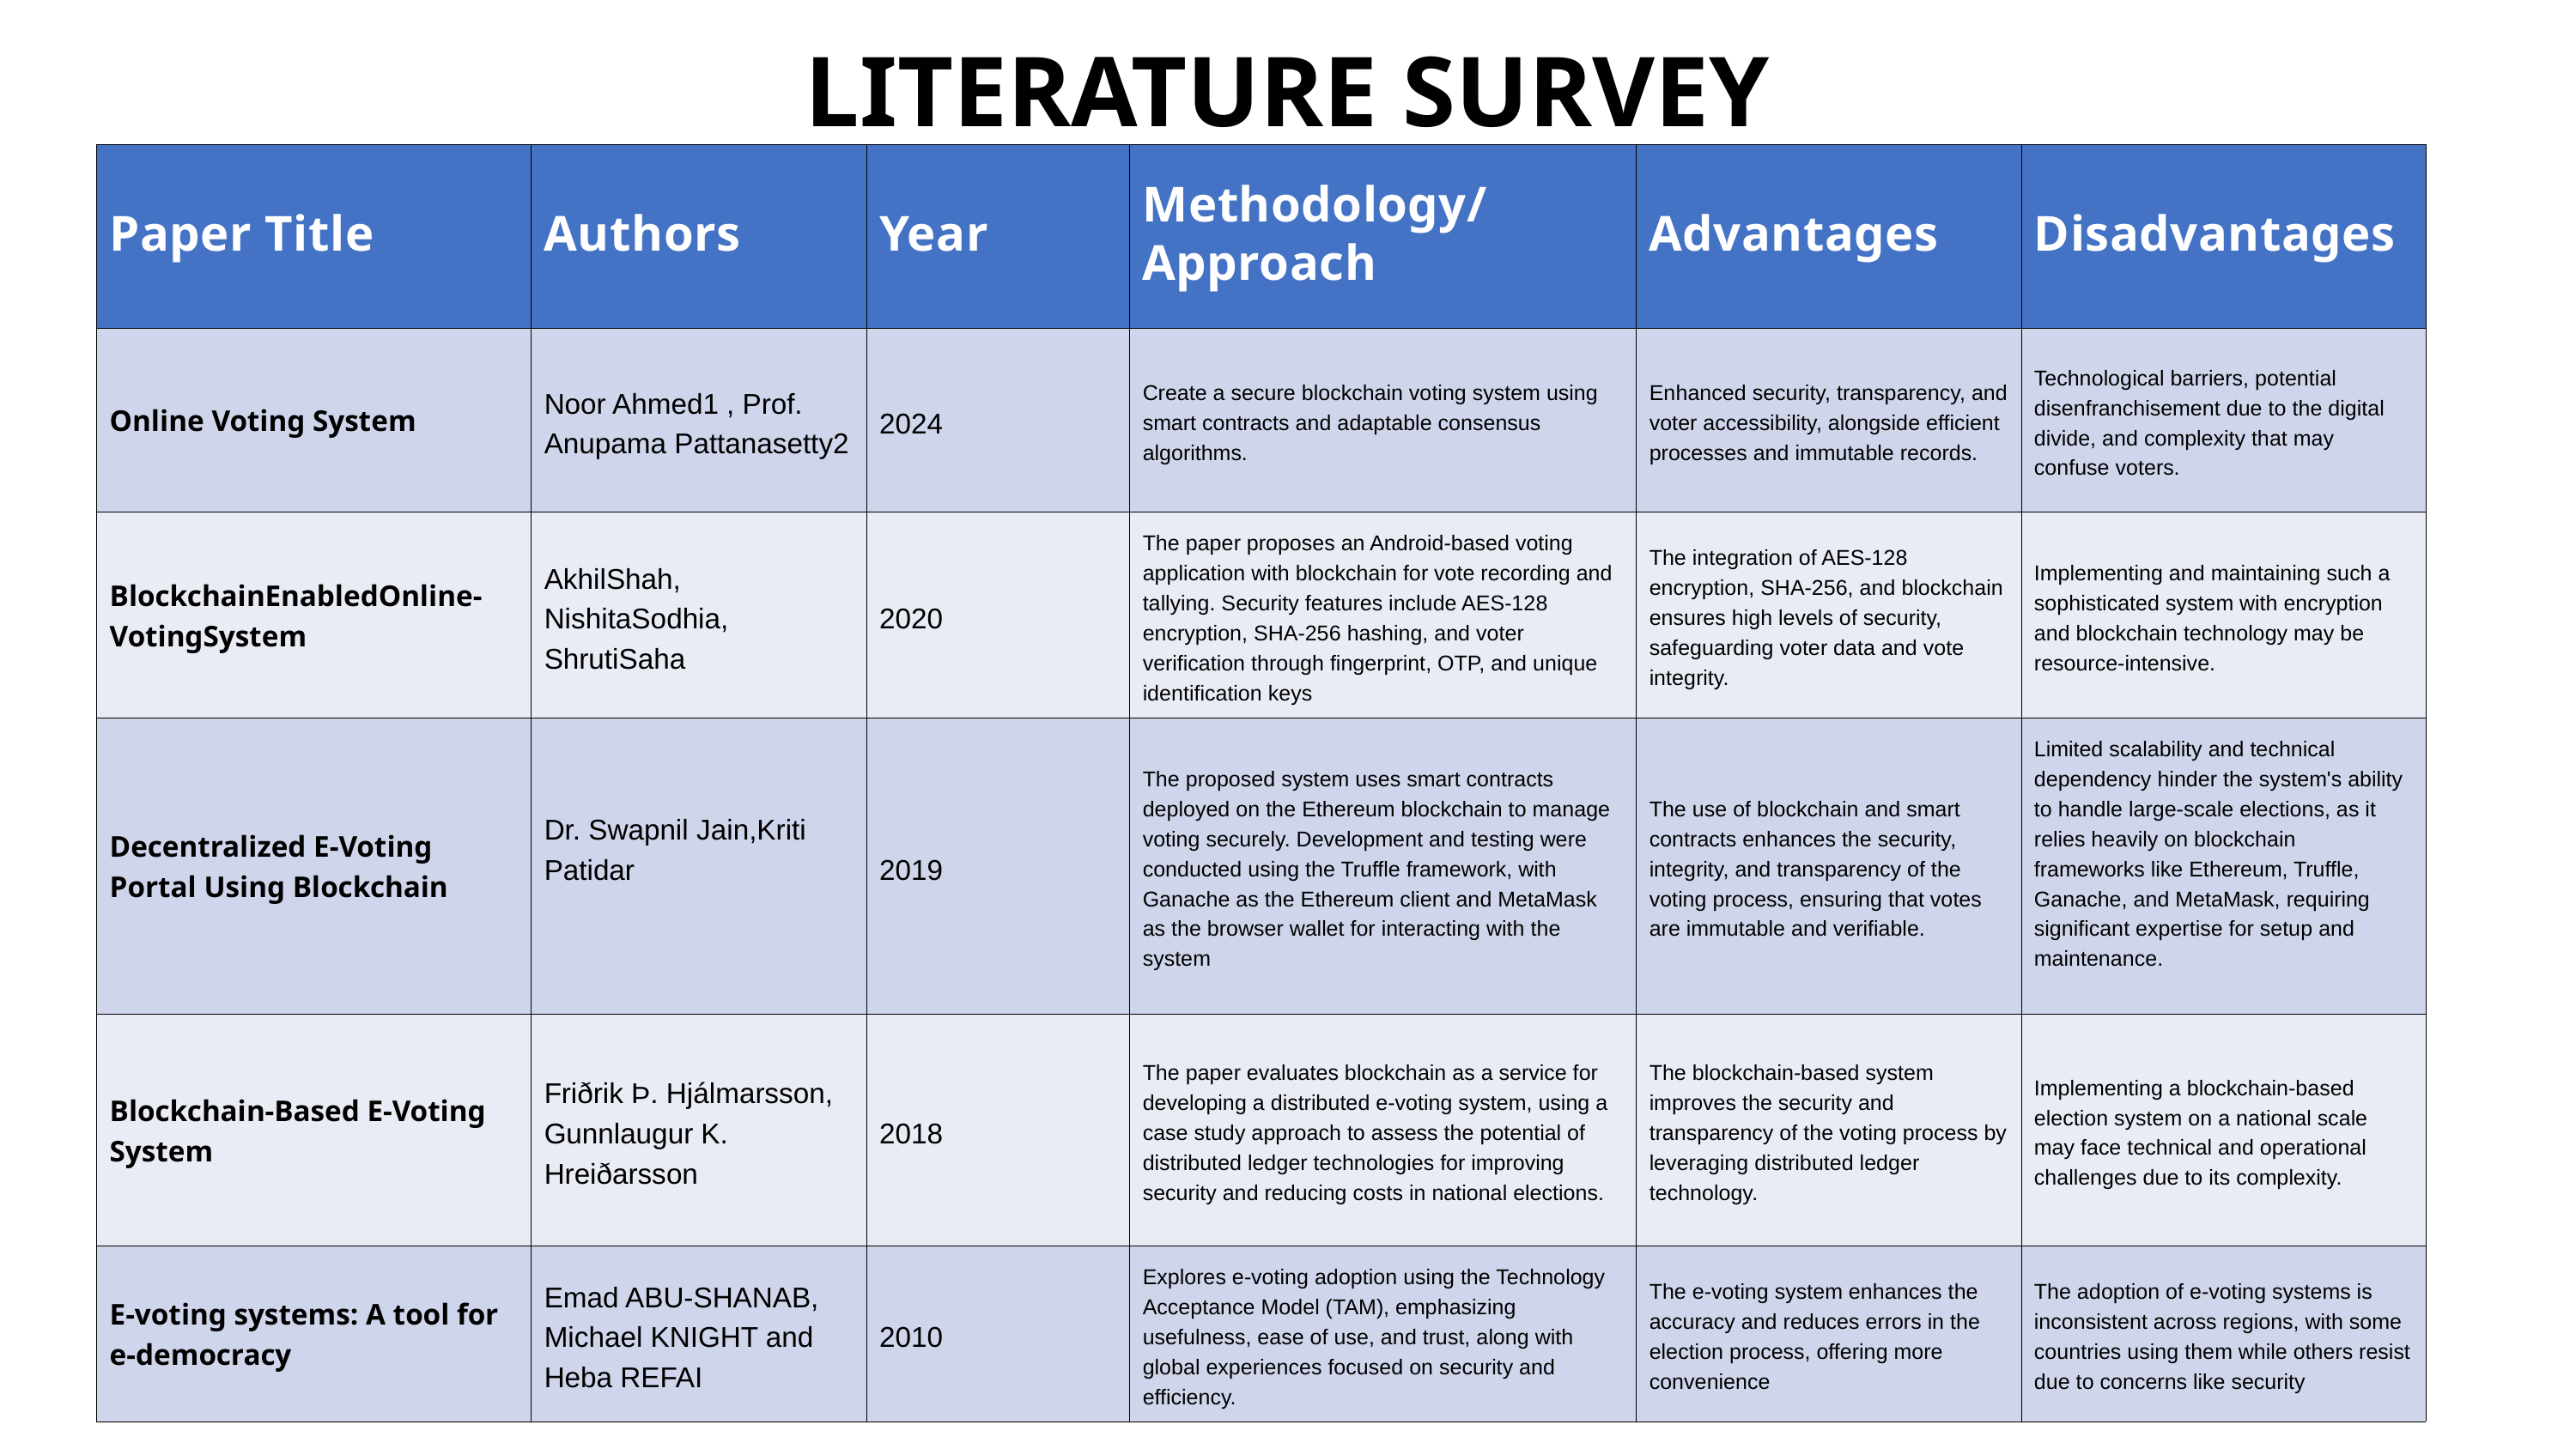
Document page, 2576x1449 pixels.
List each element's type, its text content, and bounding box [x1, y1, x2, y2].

table_cell 2018 [867, 1015, 1129, 1246]
table_cell The paper proposes an Android-based voting application with blockchain for vote recording and tallying. Security features include AES-128 encryption, SHA-256 hashing, and voter verification through fingerprint, OTP, and unique identification keys [1130, 512, 1636, 718]
table_header Disadvantages [2022, 145, 2426, 328]
table_cell 2010 [867, 1246, 1129, 1422]
table_cell Explores e-voting adoption using the Technology Acceptance Model (TAM), emphasizing usefulness, ease of use, and trust, along with global experiences focused on security and efficiency. [1130, 1246, 1636, 1422]
table_cell Limited scalability and technical dependency hinder the system's ability to handle large-scale elections, as it relies heavily on blockchain frameworks like Ethereum, Truffle, Ganache, and MetaMask, requiring significant expertise for setup and maintenance. [2022, 718, 2426, 1014]
table_cell Create a secure blockchain voting system using smart contracts and adaptable consensus algorithms. [1130, 329, 1636, 512]
table_cell BlockchainEnabledOnline-VotingSystem [97, 512, 531, 718]
table_cell Implementing a blockchain-based election system on a national scale may face technical and operational challenges due to its complexity. [2022, 1015, 2426, 1246]
table_cell Blockchain-Based E-Voting System [97, 1015, 531, 1246]
table_cell E-voting systems: A tool for e-democracy [97, 1246, 531, 1422]
table_header Authors [532, 145, 866, 328]
table_cell The blockchain-based system improves the security and transparency of the voting process by leveraging distributed ledger technology. [1637, 1015, 2021, 1246]
table_cell 2020 [867, 512, 1129, 718]
table_cell The adoption of e-voting systems is inconsistent across regions, with some countries using them while others resist due to concerns like security​ [2022, 1246, 2426, 1422]
table_cell 2024 [867, 329, 1129, 512]
table_cell Noor Ahmed1 , Prof. Anupama Pattanasetty2 [532, 329, 866, 512]
table_cell Decentralized E-Voting Portal Using Blockchain [97, 718, 531, 1014]
text_box LITERATURE SURVEY [10, 29, 2565, 146]
table_cell AkhilShah, NishitaSodhia, ShrutiSaha [532, 512, 866, 718]
table_cell The proposed system uses smart contracts deployed on the Ethereum blockchain to manage voting securely. Development and testing were conducted using the Truffle framework, with Ganache as the Ethereum client and MetaMask as the browser wallet for interacting with the system​ [1130, 718, 1636, 1014]
table_cell The integration of AES-128 encryption, SHA-256, and blockchain ensures high levels of security, safeguarding voter data and vote integrity. [1637, 512, 2021, 718]
table_cell 2019 [867, 718, 1129, 1014]
table_header Paper Title [97, 145, 531, 328]
table_cell The use of blockchain and smart contracts enhances the security, integrity, and transparency of the voting process, ensuring that votes are immutable and verifiable. [1637, 718, 2021, 1014]
table_cell Technological barriers, potential disenfranchisement due to the digital divide, and complexity that may confuse voters. [2022, 329, 2426, 512]
table_cell Implementing and maintaining such a sophisticated system with encryption and blockchain technology may be resource-intensive. [2022, 512, 2426, 718]
table_cell Dr. Swapnil Jain,Kriti Patidar [532, 718, 866, 1014]
table_cell Friðrik Þ. Hjálmarsson, Gunnlaugur K. Hreiðarsson [532, 1015, 866, 1246]
table_cell Online Voting System [97, 329, 531, 512]
table_cell Enhanced security, transparency, and voter accessibility, alongside efficient processes and immutable records. [1637, 329, 2021, 512]
table_header Advantages [1637, 145, 2021, 328]
table_cell The e-voting system enhances the accuracy and reduces errors in the election process, offering more convenience​ [1637, 1246, 2021, 1422]
table_cell Emad ABU-SHANAB, Michael KNIGHT and Heba REFAI [532, 1246, 866, 1422]
table_cell The paper evaluates blockchain as a service for developing a distributed e-voting system, using a case study approach to assess the potential of distributed ledger technologies for improving security and reducing costs in national elections. [1130, 1015, 1636, 1246]
table_header Year [867, 145, 1129, 328]
table_header Methodology/ Approach [1130, 145, 1636, 328]
